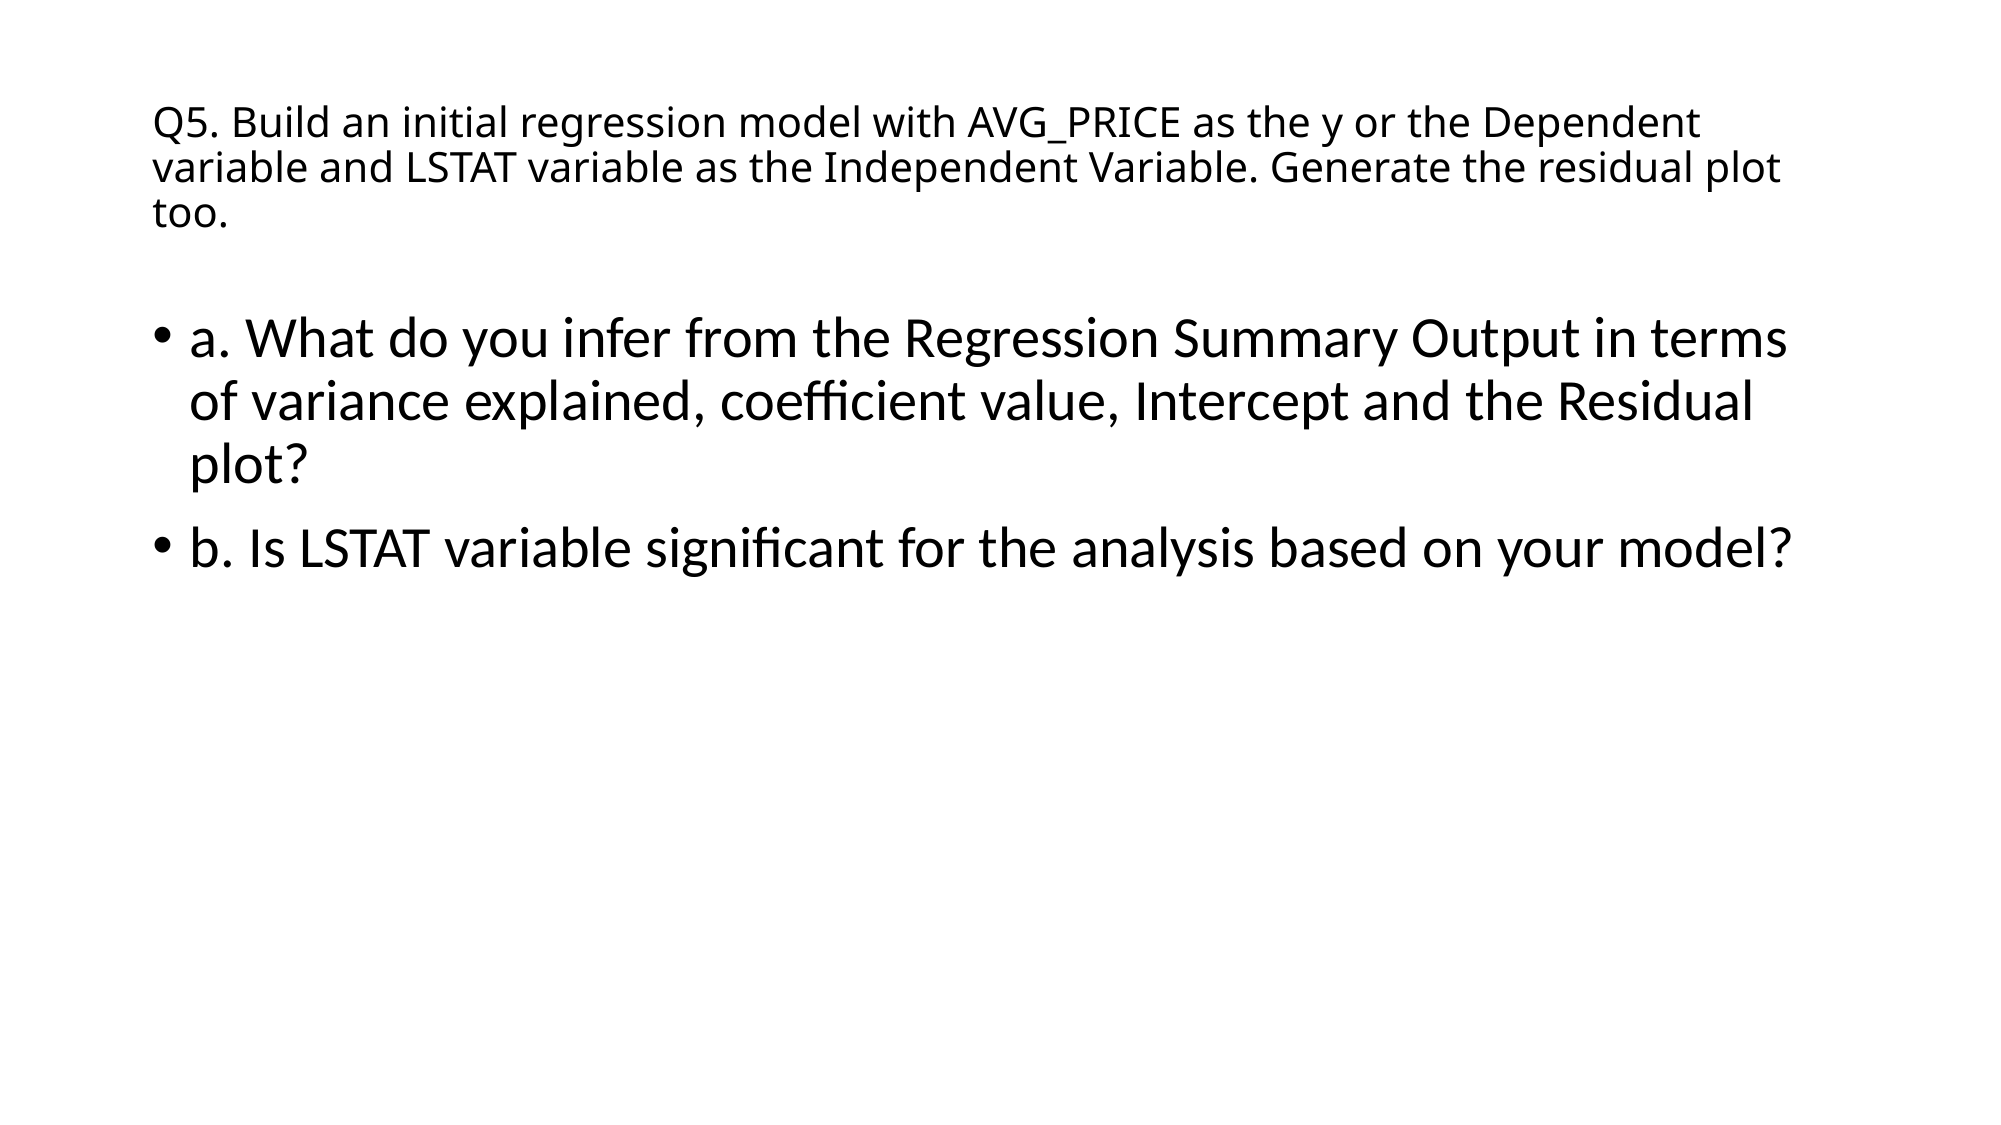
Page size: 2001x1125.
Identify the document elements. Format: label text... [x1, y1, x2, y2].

list a. What do you infer from the Regression Summary Output in terms of variance explained, coefficient value, Intercept and the Residual plot? b. Is LSTAT variable significant for the analysis based on your model? [137, 299, 1863, 1014]
title Q5. Build an initial regression model with AVG_PRICE as the y or the Dependent variable and LSTAT variable as the Independent Variable. Generate the residual plot too. [137, 59, 1863, 278]
